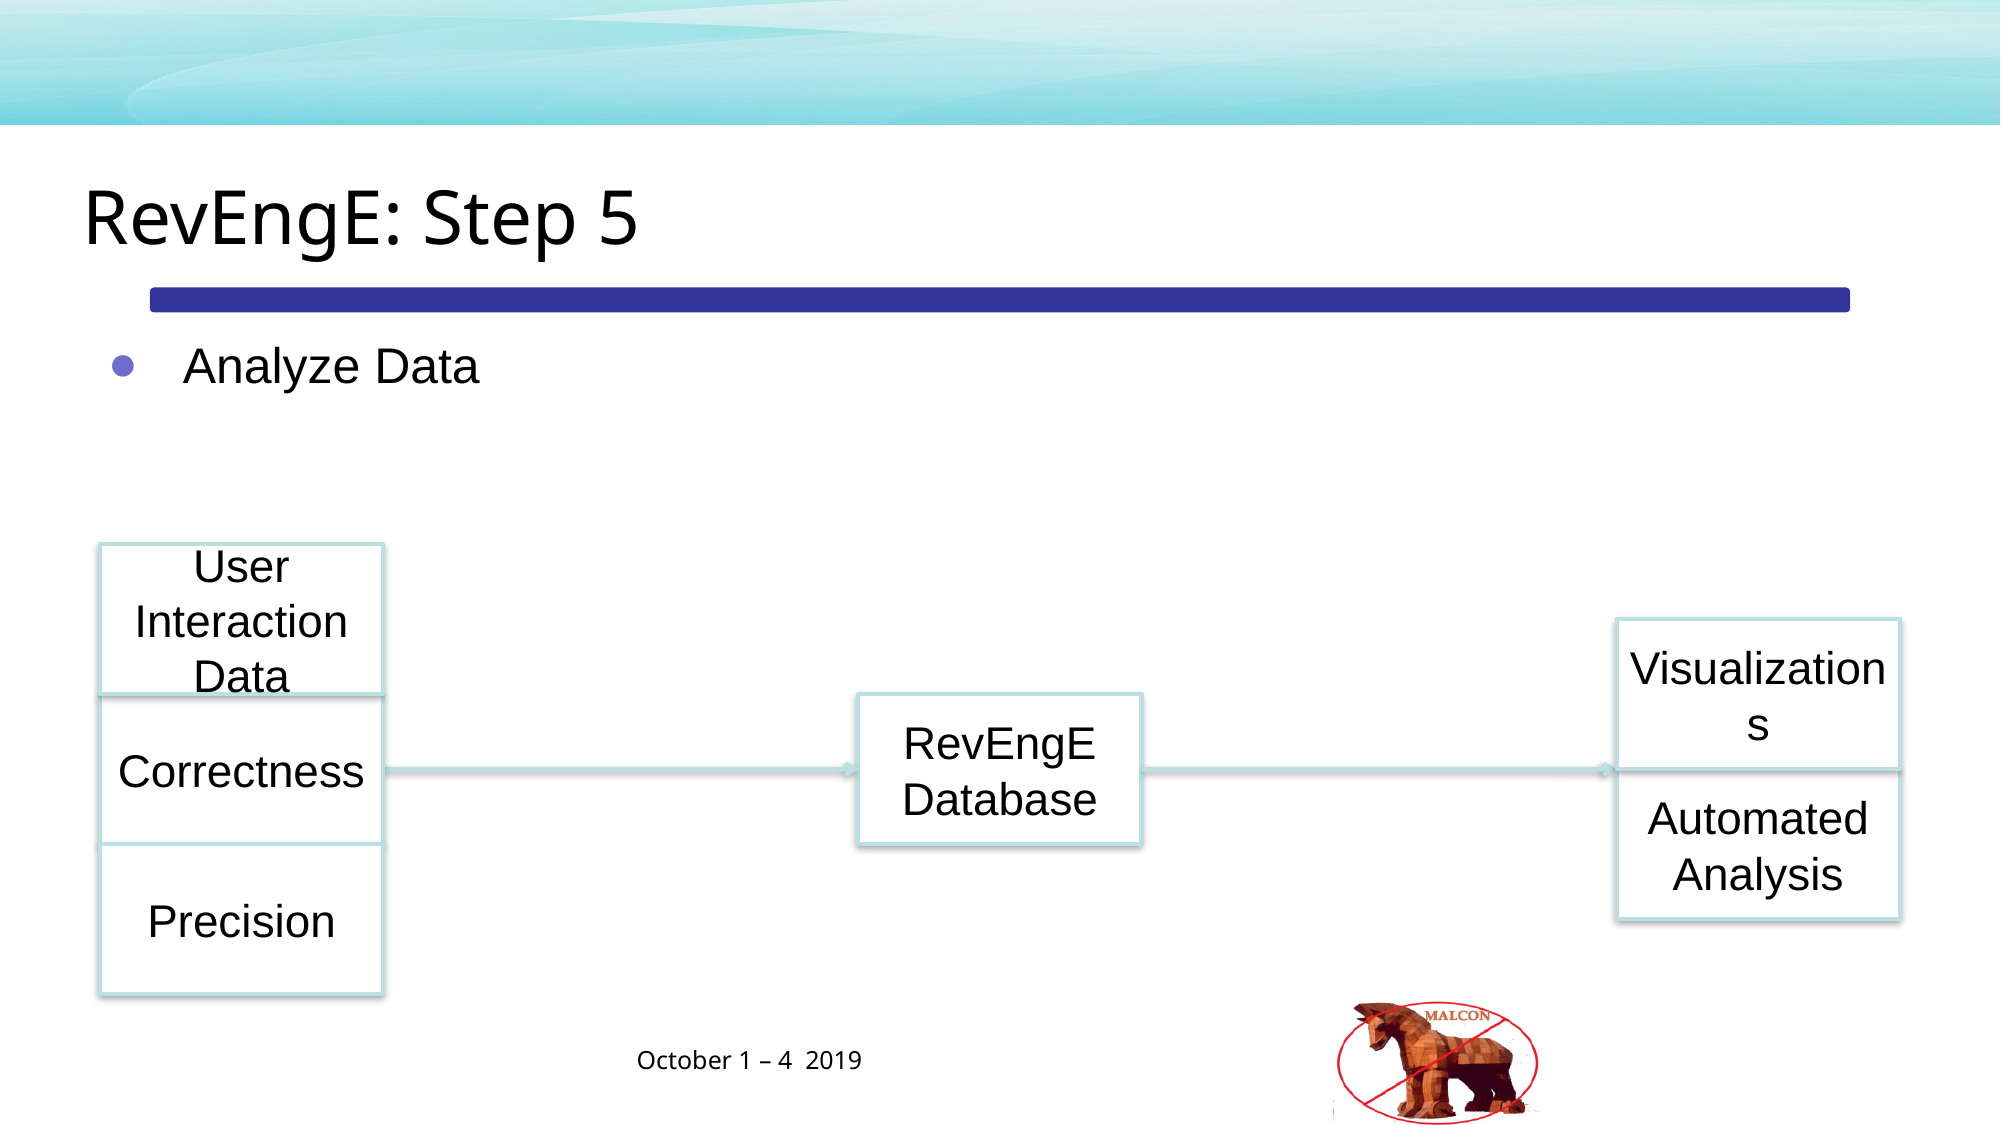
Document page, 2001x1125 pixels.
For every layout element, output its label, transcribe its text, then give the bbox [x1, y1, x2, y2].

picture [1333, 999, 1542, 1125]
picture [0, 0, 2000, 125]
text_box RevEngE Database [858, 694, 1142, 845]
text_box RevEngE: Step 5 [68, 162, 1932, 288]
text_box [1616, 618, 1901, 920]
text_box Analyze Data [68, 317, 1932, 561]
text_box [99, 543, 384, 995]
